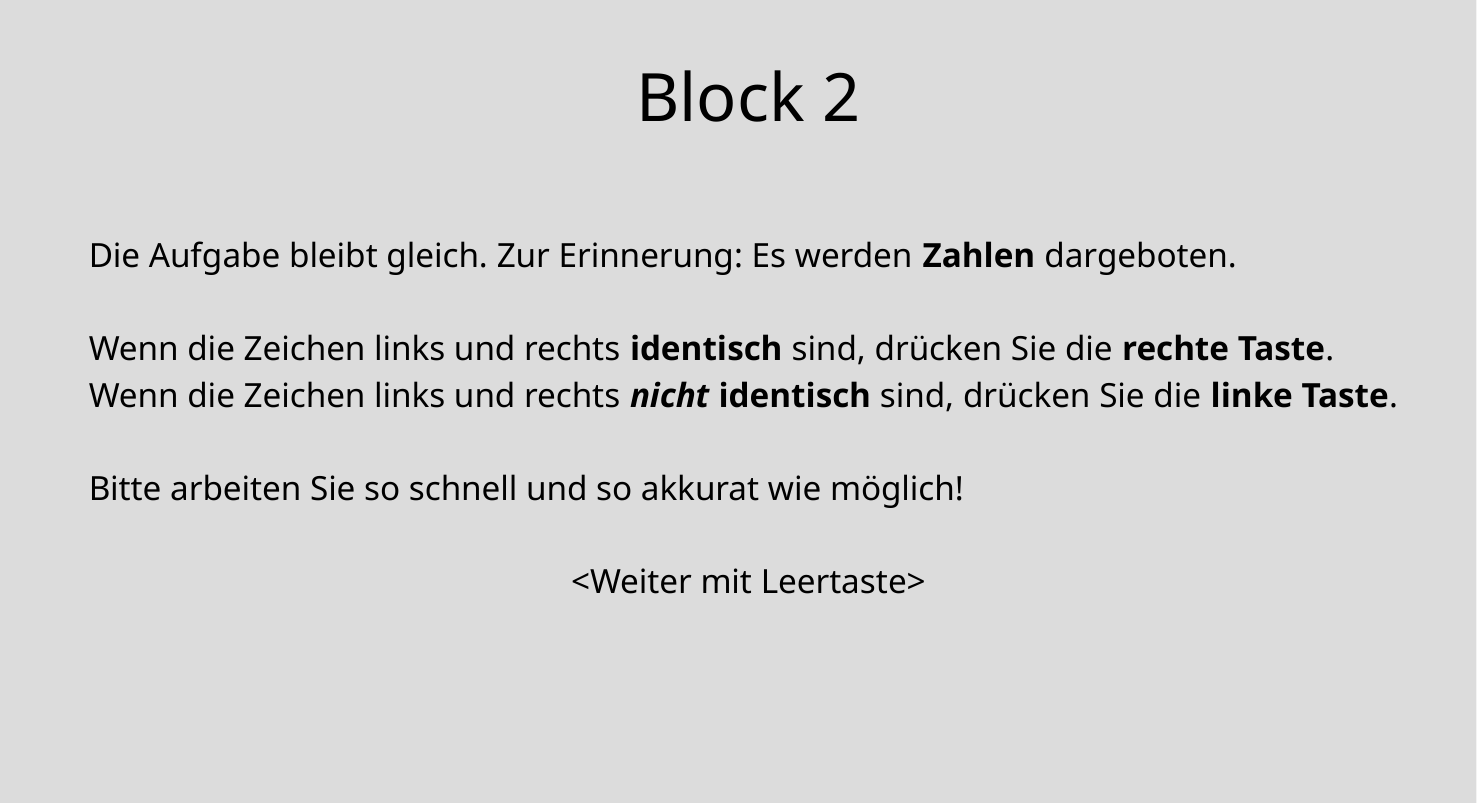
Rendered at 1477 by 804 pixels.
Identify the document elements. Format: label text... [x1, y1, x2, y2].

list Block 2 Die Aufgabe bleibt gleich. Zur Erinnerung: Es werden Zahlen dargeboten. Wenn die Zeichen links und rechts identisch sind, drücken Sie die rechte Taste. Wenn die Zeichen links und rechts nicht identisch sind, drücken Sie die linke Taste. Bitte arbeiten Sie so schnell und so akkurat wie möglich! <Weiter mit Leertaste> [73, 47, 1424, 792]
